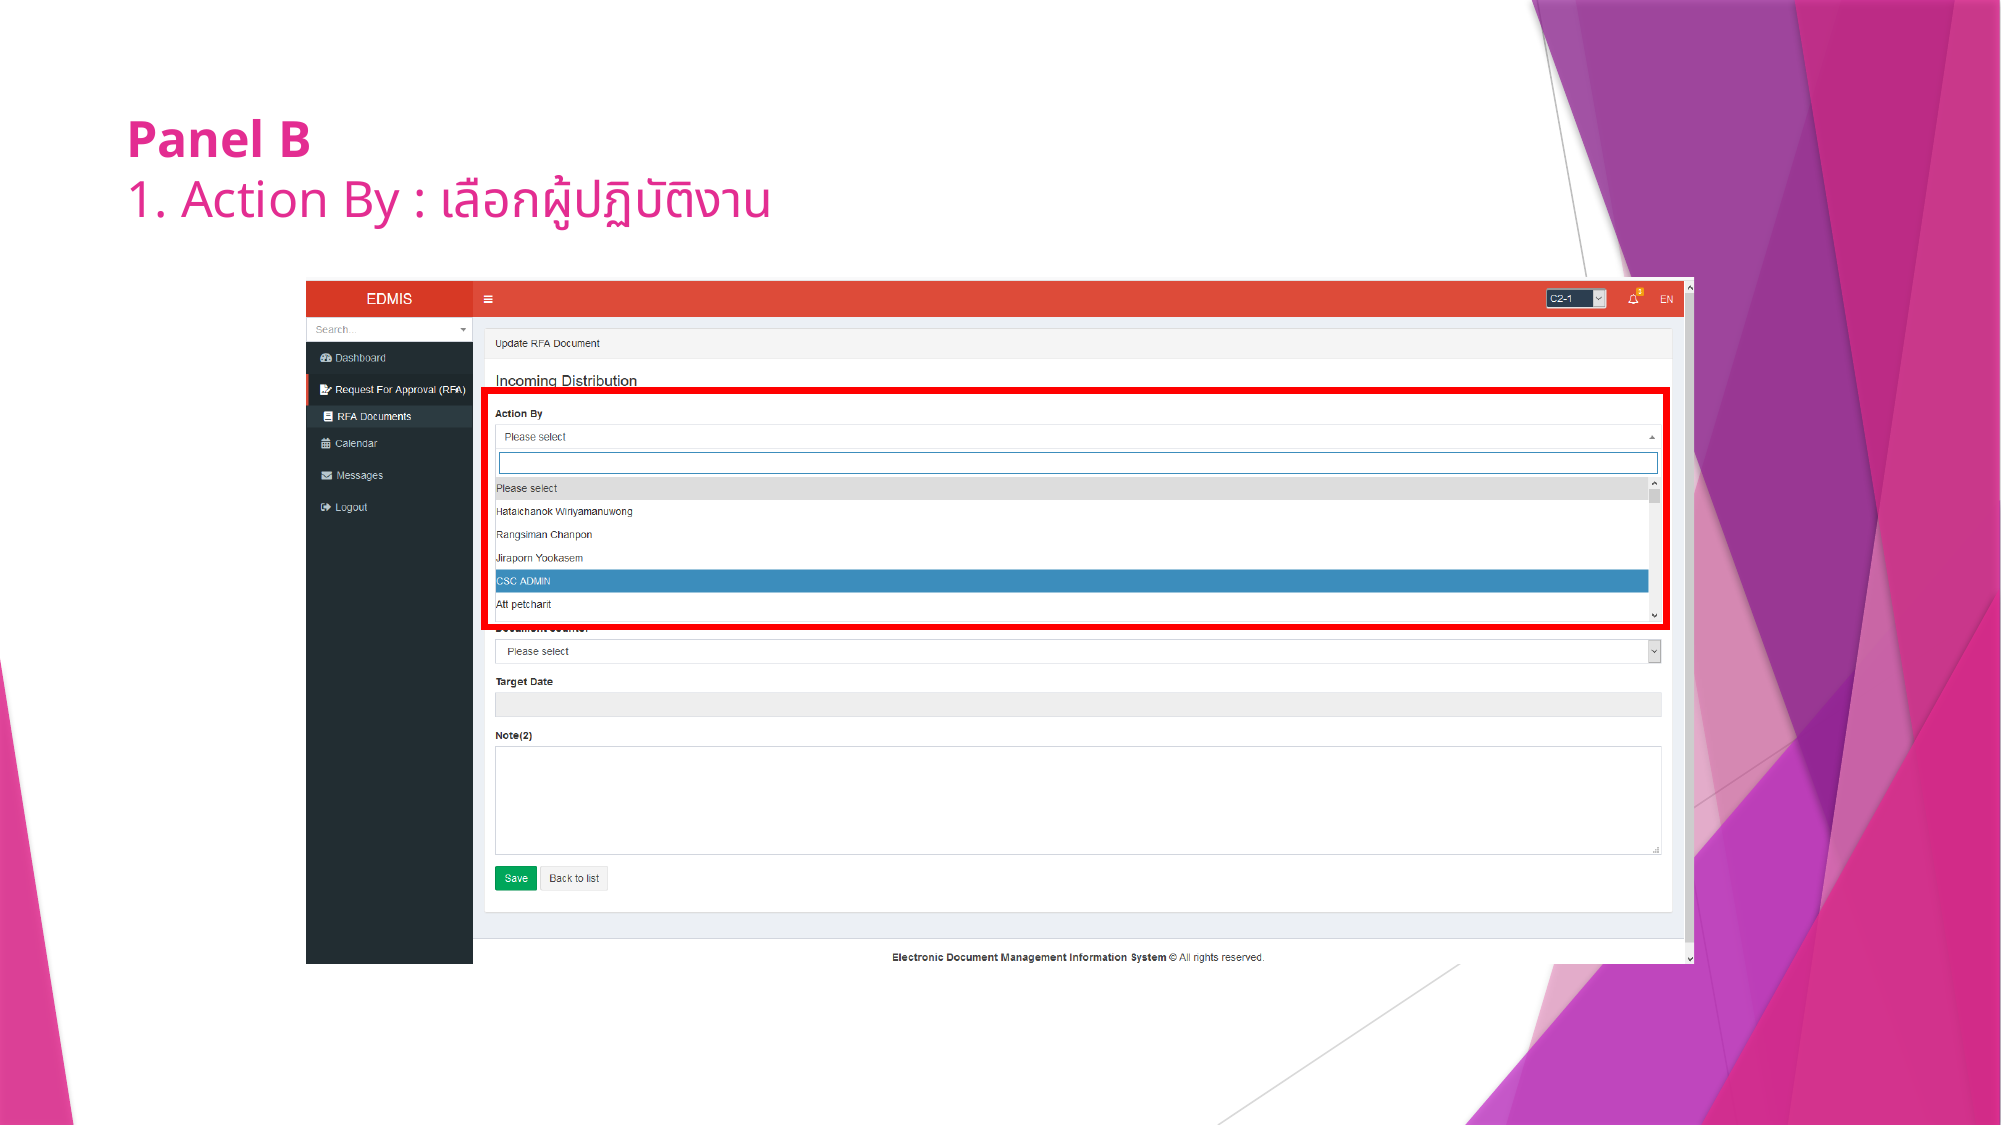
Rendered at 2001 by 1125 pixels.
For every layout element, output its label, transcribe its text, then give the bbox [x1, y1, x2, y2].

picture [305, 277, 1695, 991]
title Panel B 1. Action By : เลือกผู้ปฏิบัติงาน [111, 99, 1522, 317]
